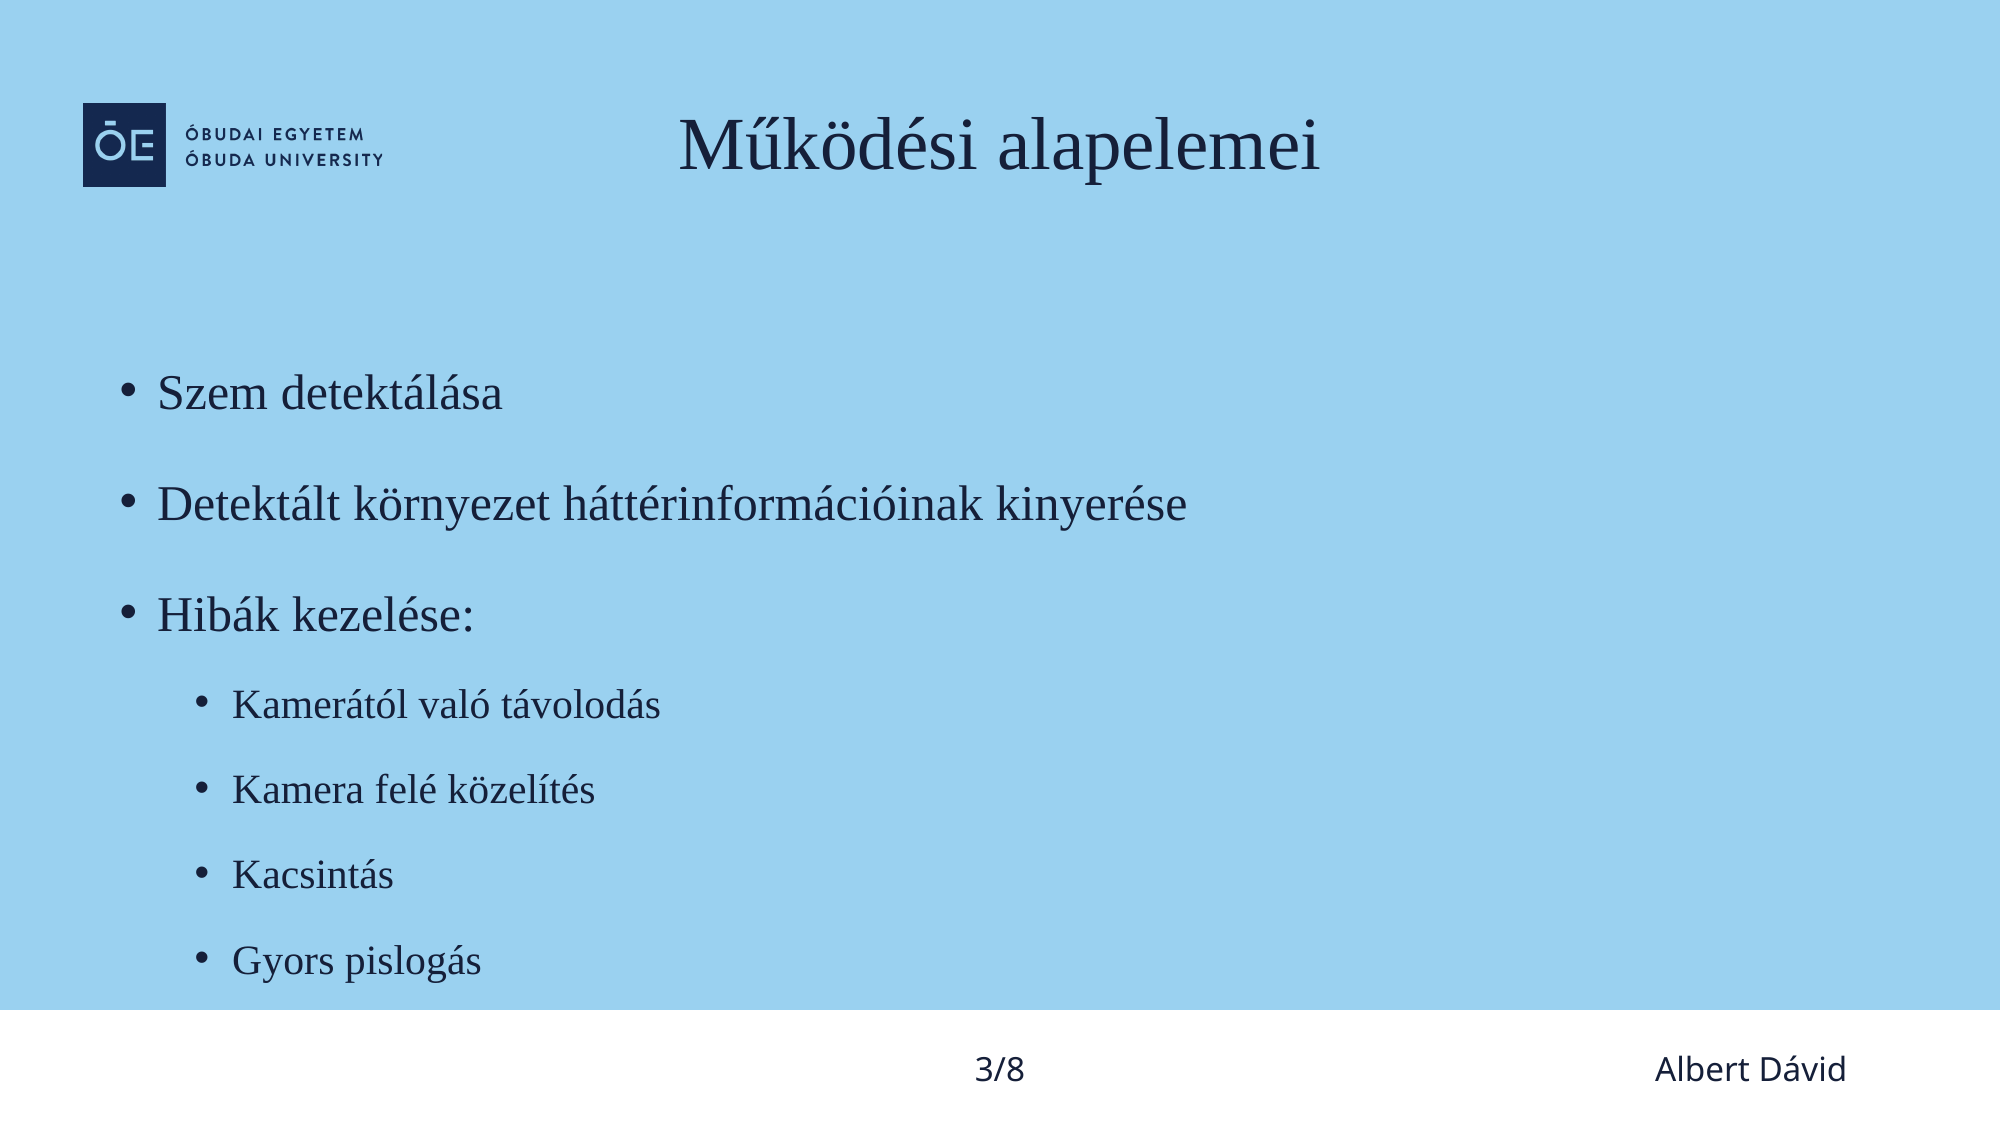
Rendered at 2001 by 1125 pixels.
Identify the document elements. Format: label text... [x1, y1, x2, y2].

text_box Albert Dávid [1488, 1045, 1863, 1090]
text_box 3/8 [812, 1045, 1188, 1090]
text_box Működési alapelemei [647, 72, 1353, 194]
text_box Szem detektálása Detektált környezet háttérinformációinak kinyerése Hibák kezelése: Kamerától való távolodás Kamera felé közelítés Kacsintás Gyors pislogás [104, 321, 1731, 985]
